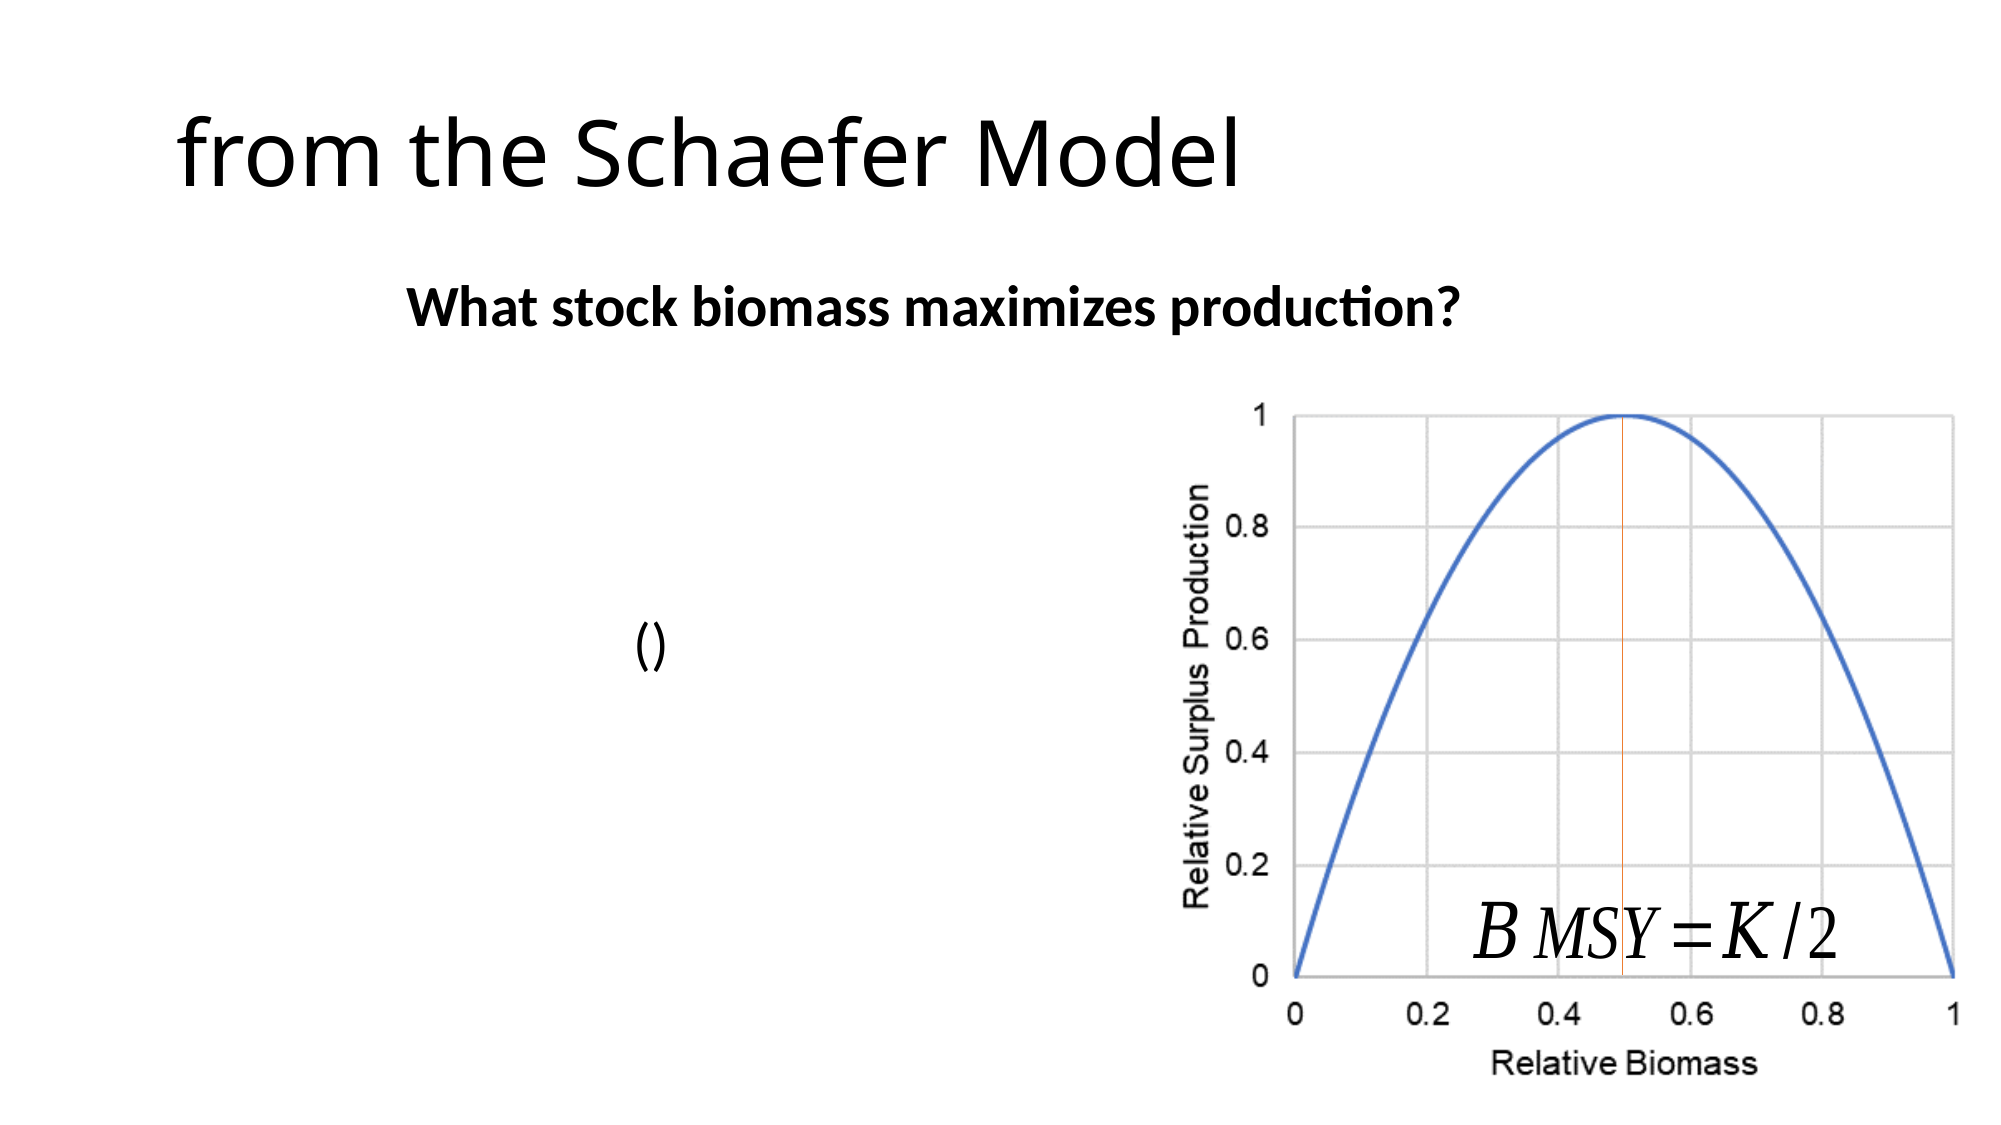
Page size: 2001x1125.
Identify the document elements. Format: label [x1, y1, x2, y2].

picture [1132, 378, 2000, 1125]
